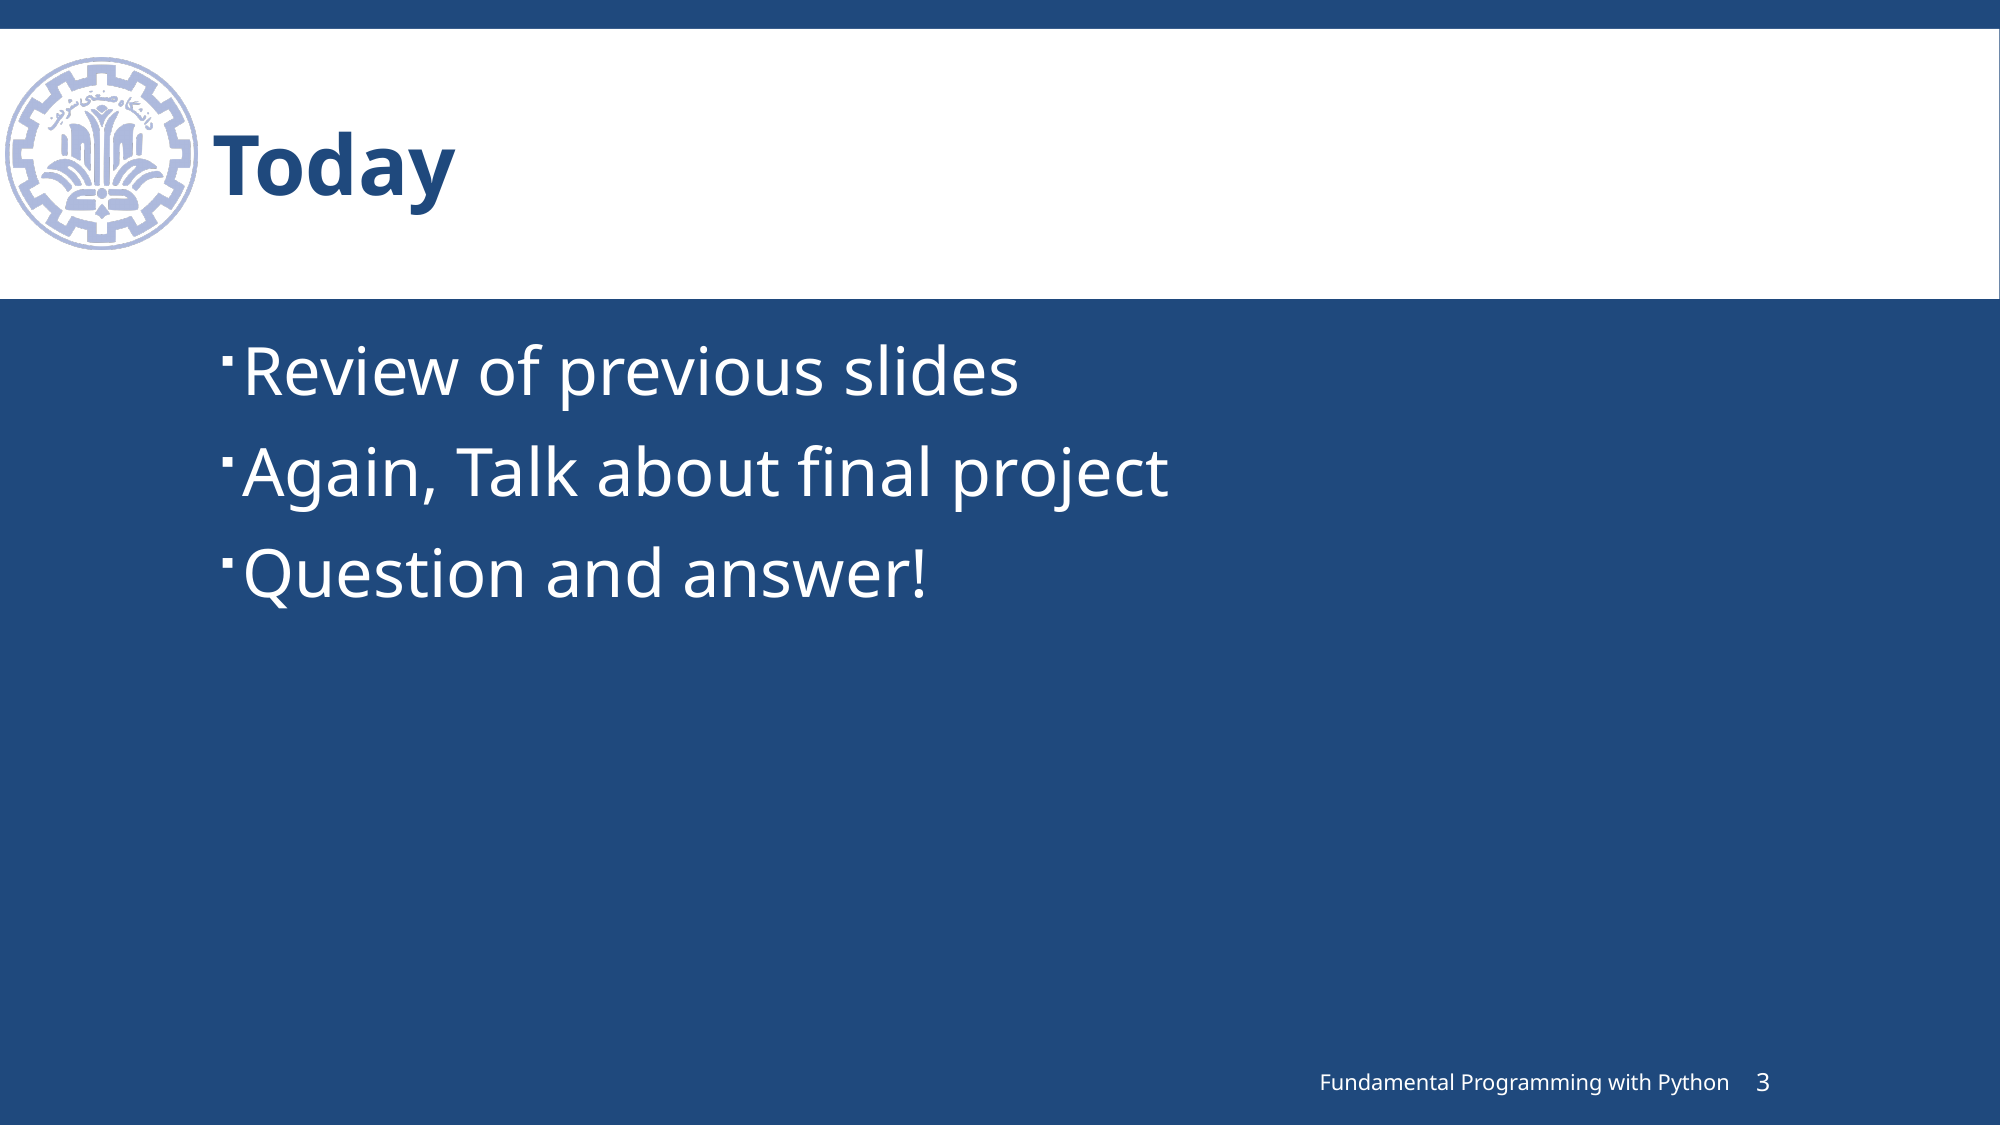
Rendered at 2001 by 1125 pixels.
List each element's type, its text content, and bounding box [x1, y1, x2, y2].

list Review of previous slides Again, Talk about final project Question and answer! [197, 329, 1803, 1020]
slide_number 3 [1748, 1053, 1904, 1114]
title Today [197, 46, 1803, 295]
footer Fundamental Programming with Python [918, 1053, 1746, 1114]
